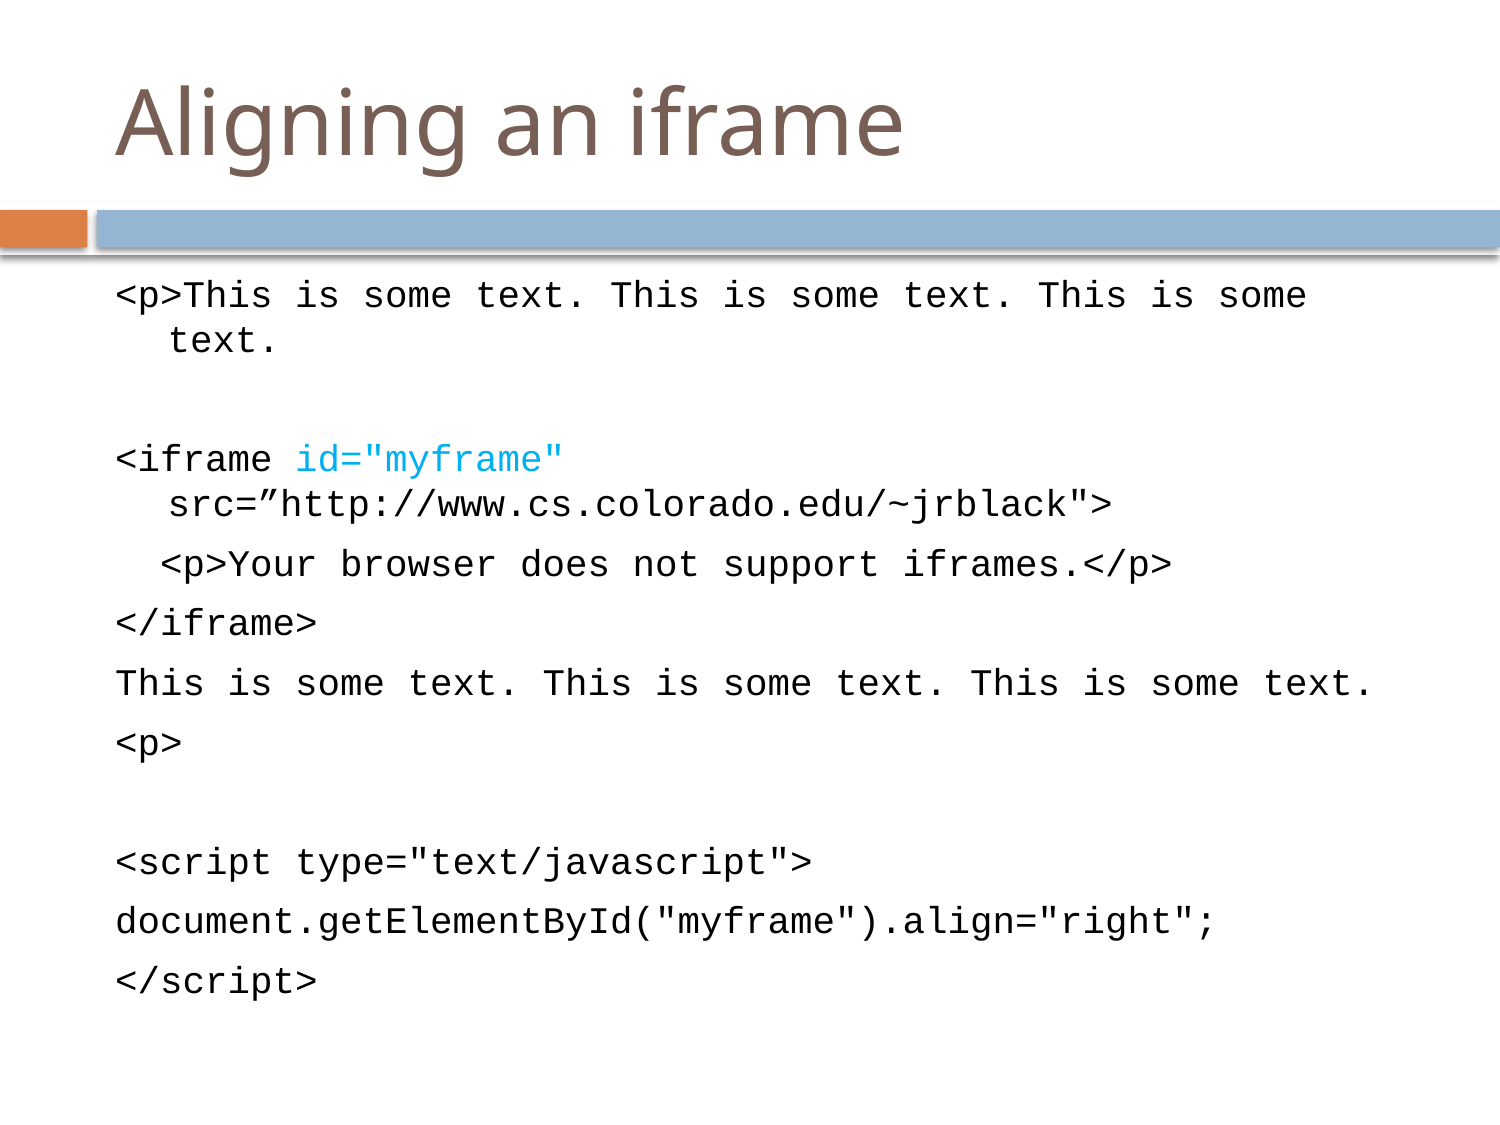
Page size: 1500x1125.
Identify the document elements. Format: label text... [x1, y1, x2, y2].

title Aligning an iframe [100, 37, 1438, 200]
list <p>This is some text. This is some text. This is some text. <iframe id="myframe" src=”http://www.cs.colorado.edu/~jrblack"> <p>Your browser does not support iframes.</p> </iframe> This is some text. This is some text. This is some text. <p> <script type="text/javascript"> document.getElementById("myframe").align="right"; </script> [100, 262, 1438, 1000]
